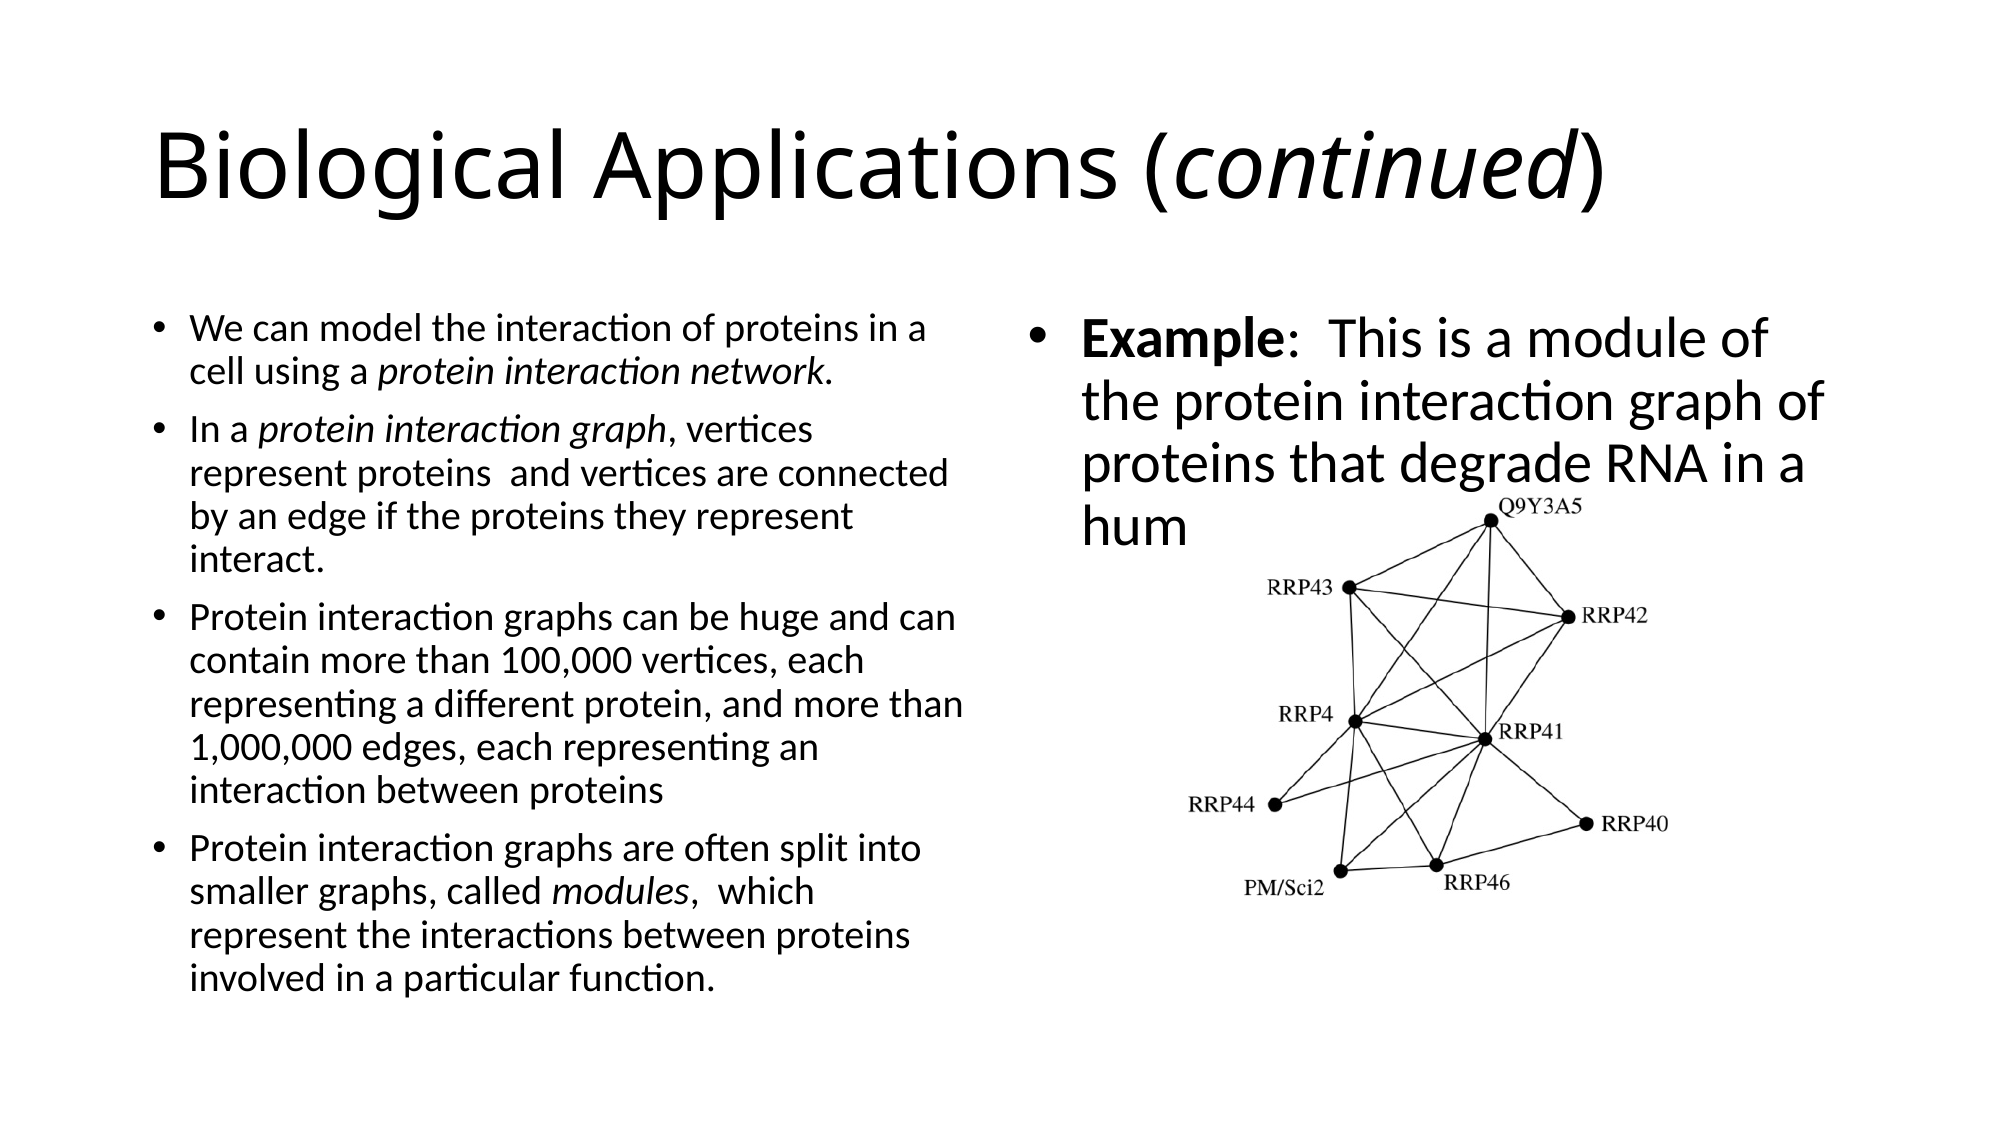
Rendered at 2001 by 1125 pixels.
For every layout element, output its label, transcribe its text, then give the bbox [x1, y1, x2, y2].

title Biological Applications (continued) [137, 59, 1863, 278]
list We can model the interaction of proteins in a cell using a protein interaction network. In a protein interaction graph, vertices represent proteins and vertices are connected by an edge if the proteins they represent interact. Protein interaction graphs can be huge and can contain more than 100,000 vertices, each representing a different protein, and more than 1,000,000 edges, each representing an interaction between proteins Protein interaction graphs are often split into smaller graphs, called modules, which represent the interactions between proteins involved in a particular function. [137, 299, 988, 1014]
picture [1188, 494, 1668, 900]
list Example: This is a module of the protein interaction graph of proteins that degrade RNA in a human cell. [1012, 299, 1863, 1014]
